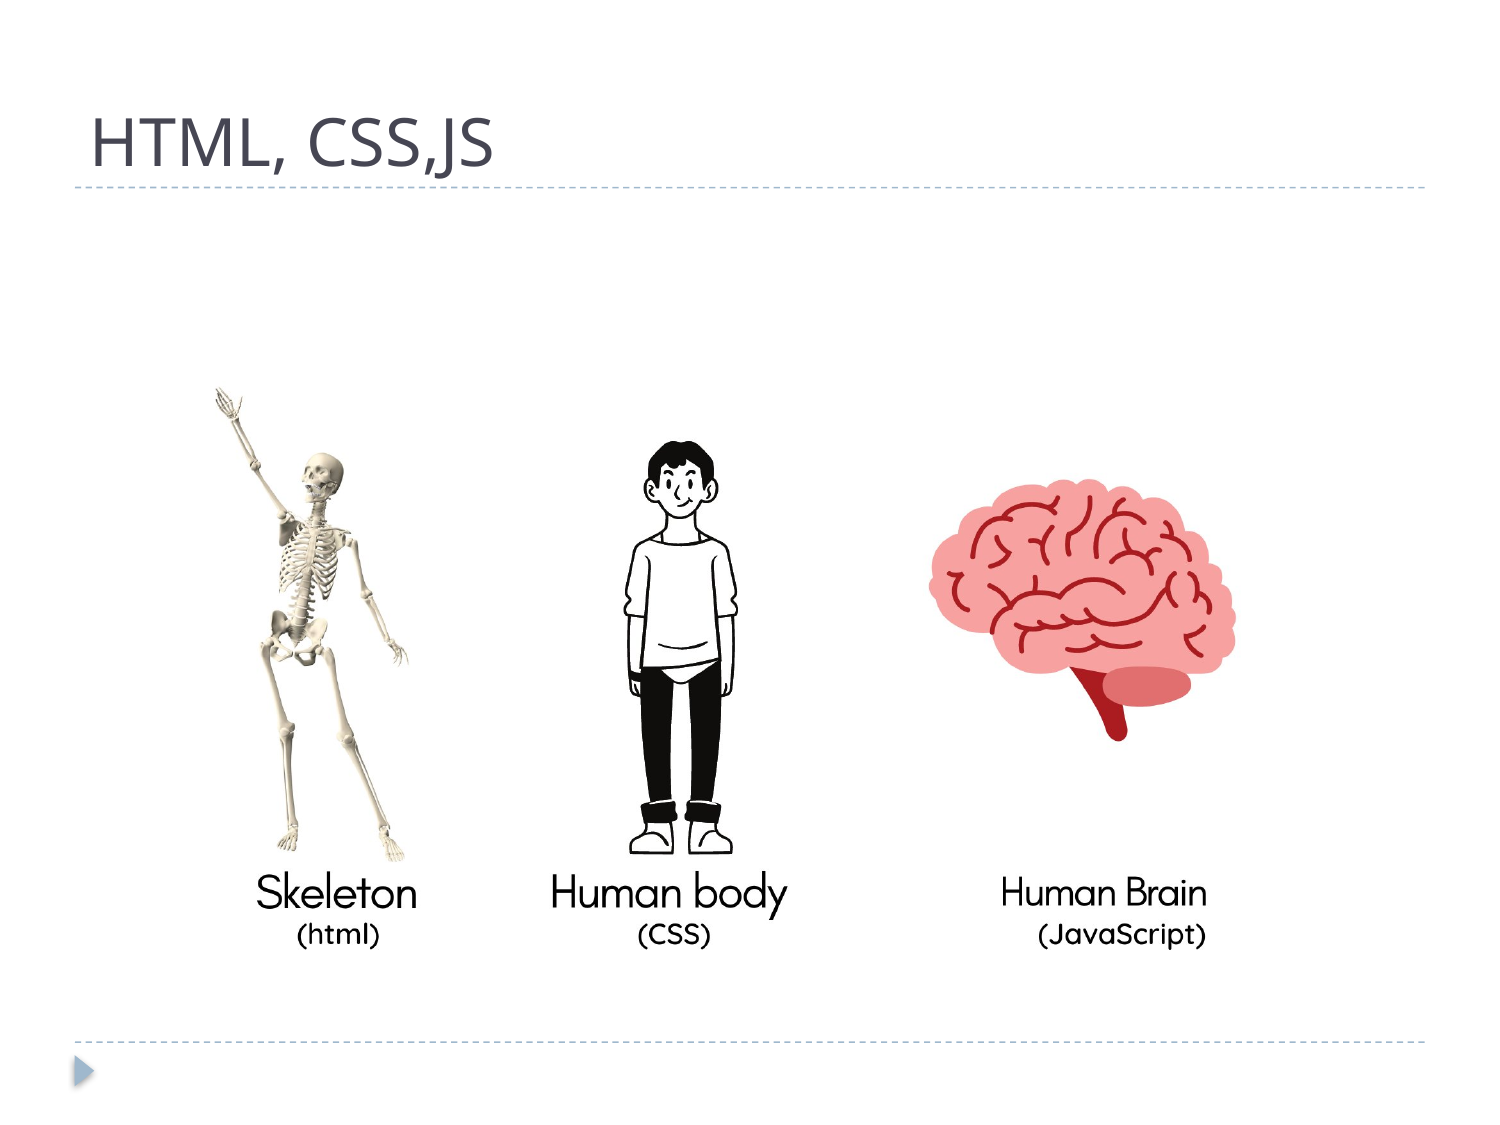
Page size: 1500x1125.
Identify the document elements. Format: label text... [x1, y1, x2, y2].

title HTML, CSS,JS [75, 24, 1425, 188]
picture [123, 376, 1353, 971]
